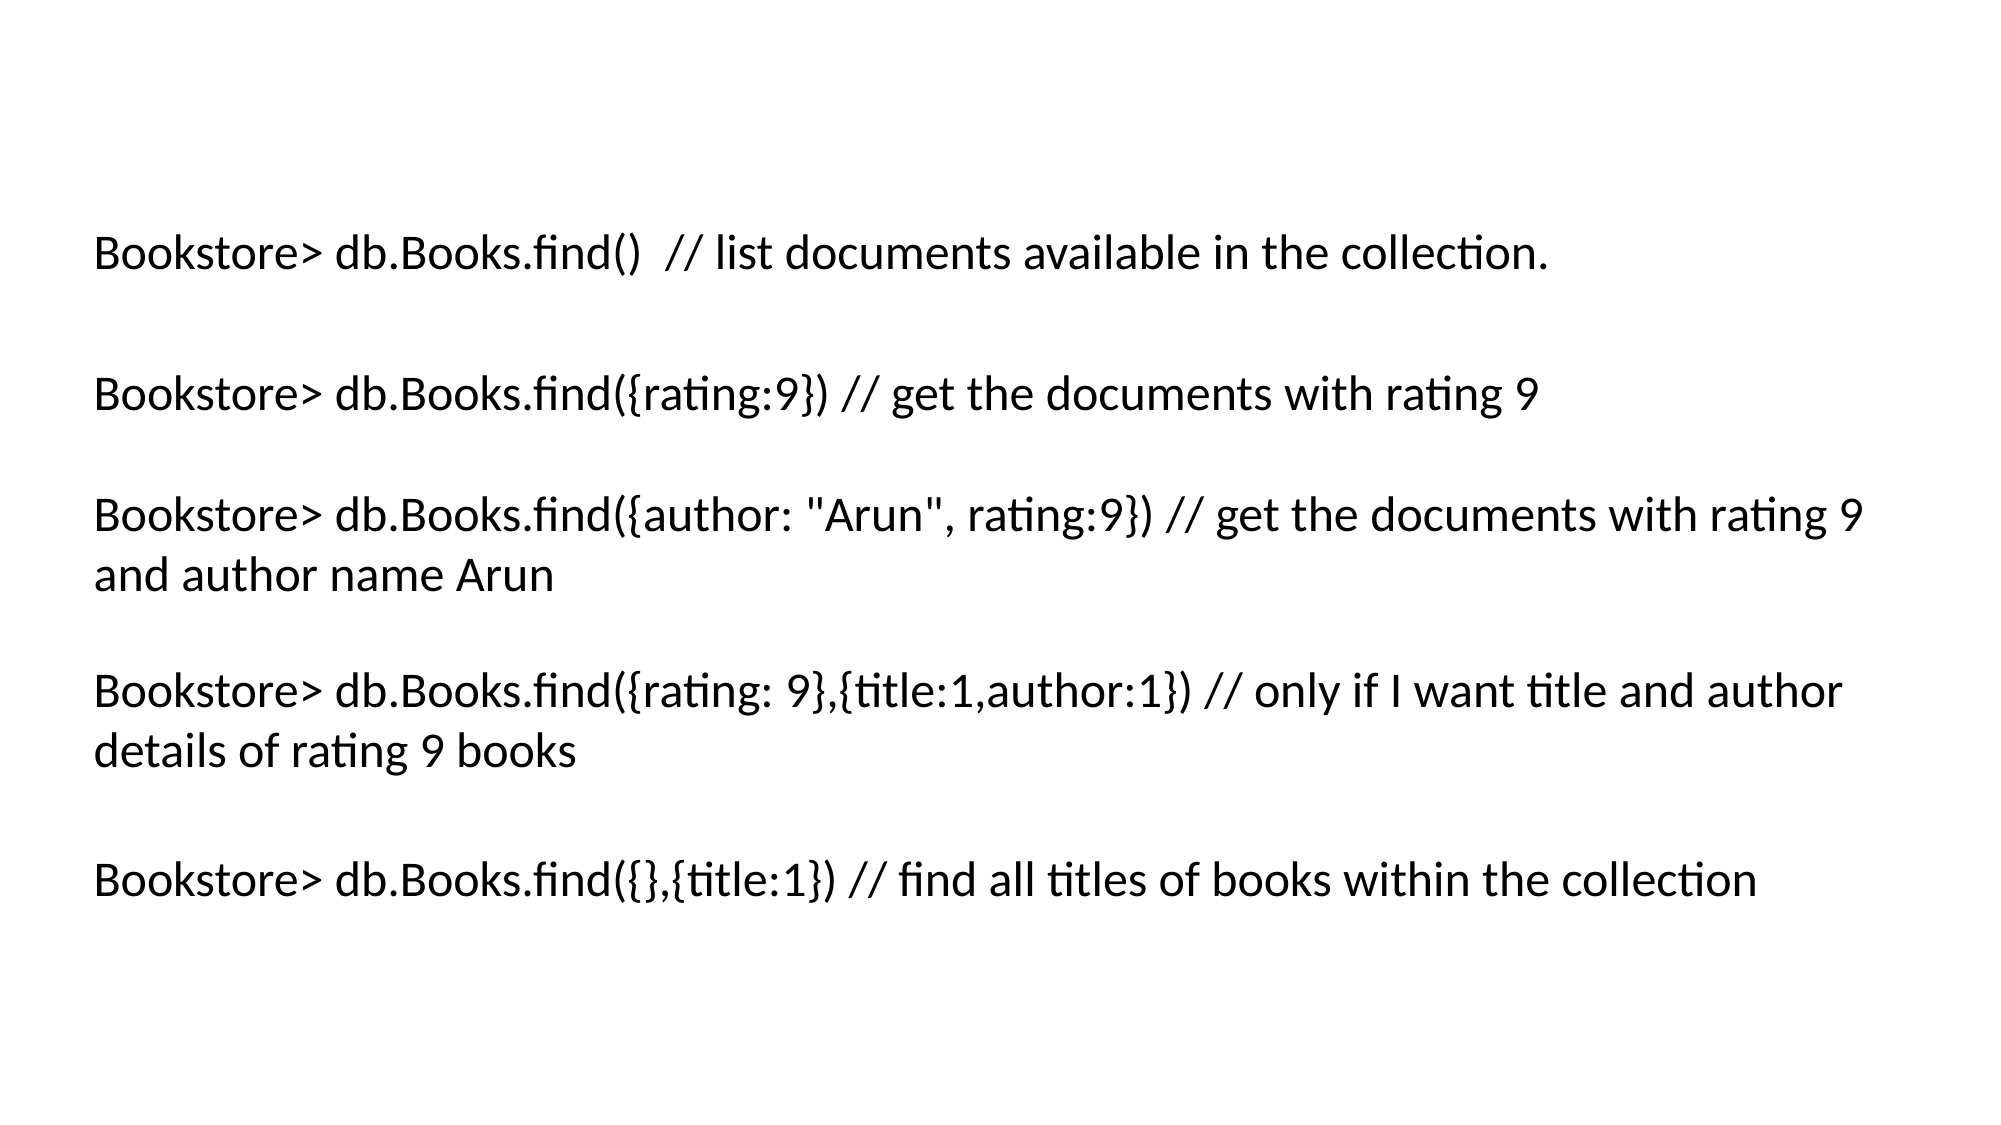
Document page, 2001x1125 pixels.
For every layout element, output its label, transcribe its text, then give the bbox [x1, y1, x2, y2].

text_box Bookstore> db.Books.find({rating: 9},{title:1,author:1}) // only if I want title and author details of rating 9 books [78, 650, 1917, 785]
text_box Bookstore> db.Books.find({author: "Arun", rating:9}) // get the documents with rating 9 and author name Arun [78, 473, 1952, 609]
text_box Bookstore> db.Books.find() // list documents available in the collection. [78, 212, 1826, 288]
text_box Bookstore> db.Books.find({},{title:1}) // find all titles of books within the collection [78, 839, 1952, 915]
text_box Bookstore> db.Books.find({rating:9}) // get the documents with rating 9 [78, 352, 1579, 428]
